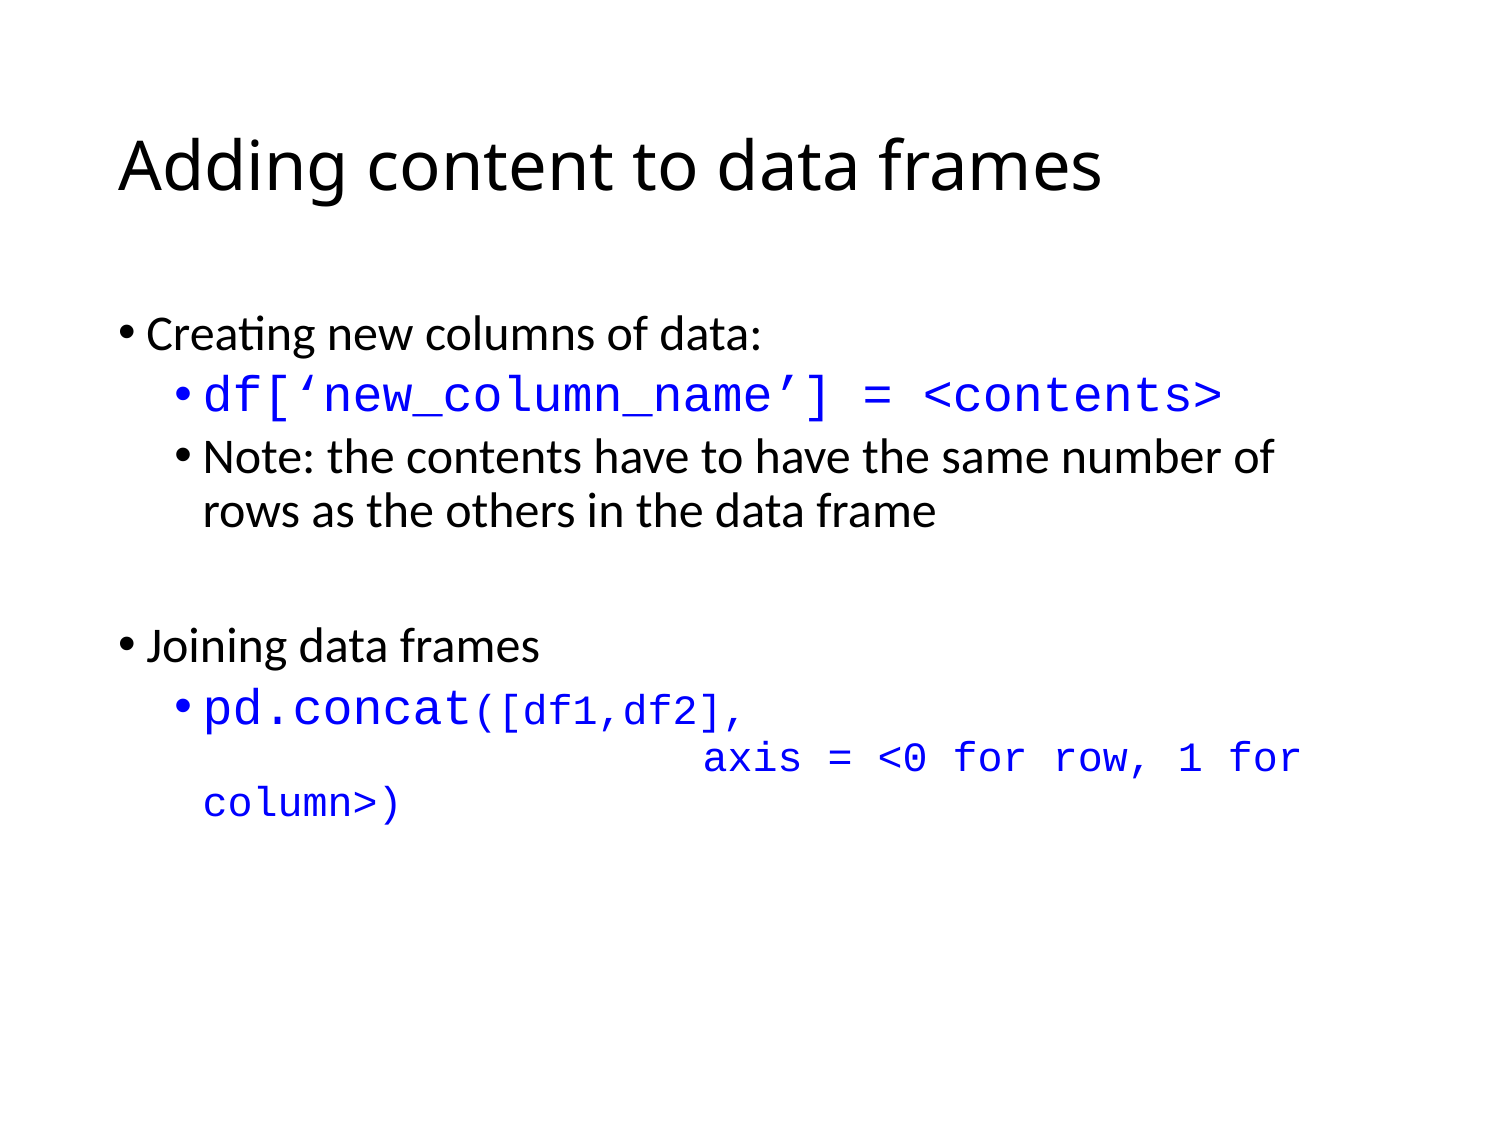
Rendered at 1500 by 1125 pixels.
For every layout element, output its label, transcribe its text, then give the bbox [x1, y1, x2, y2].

list Creating new columns of data: df[‘new_column_name’] = <contents> Note: the contents have to have the same number of rows as the others in the data frame Joining data frames pd.concat([df1,df2], axis = <0 for row, 1 for column>) [103, 299, 1397, 1014]
title Adding content to data frames [103, 59, 1397, 278]
